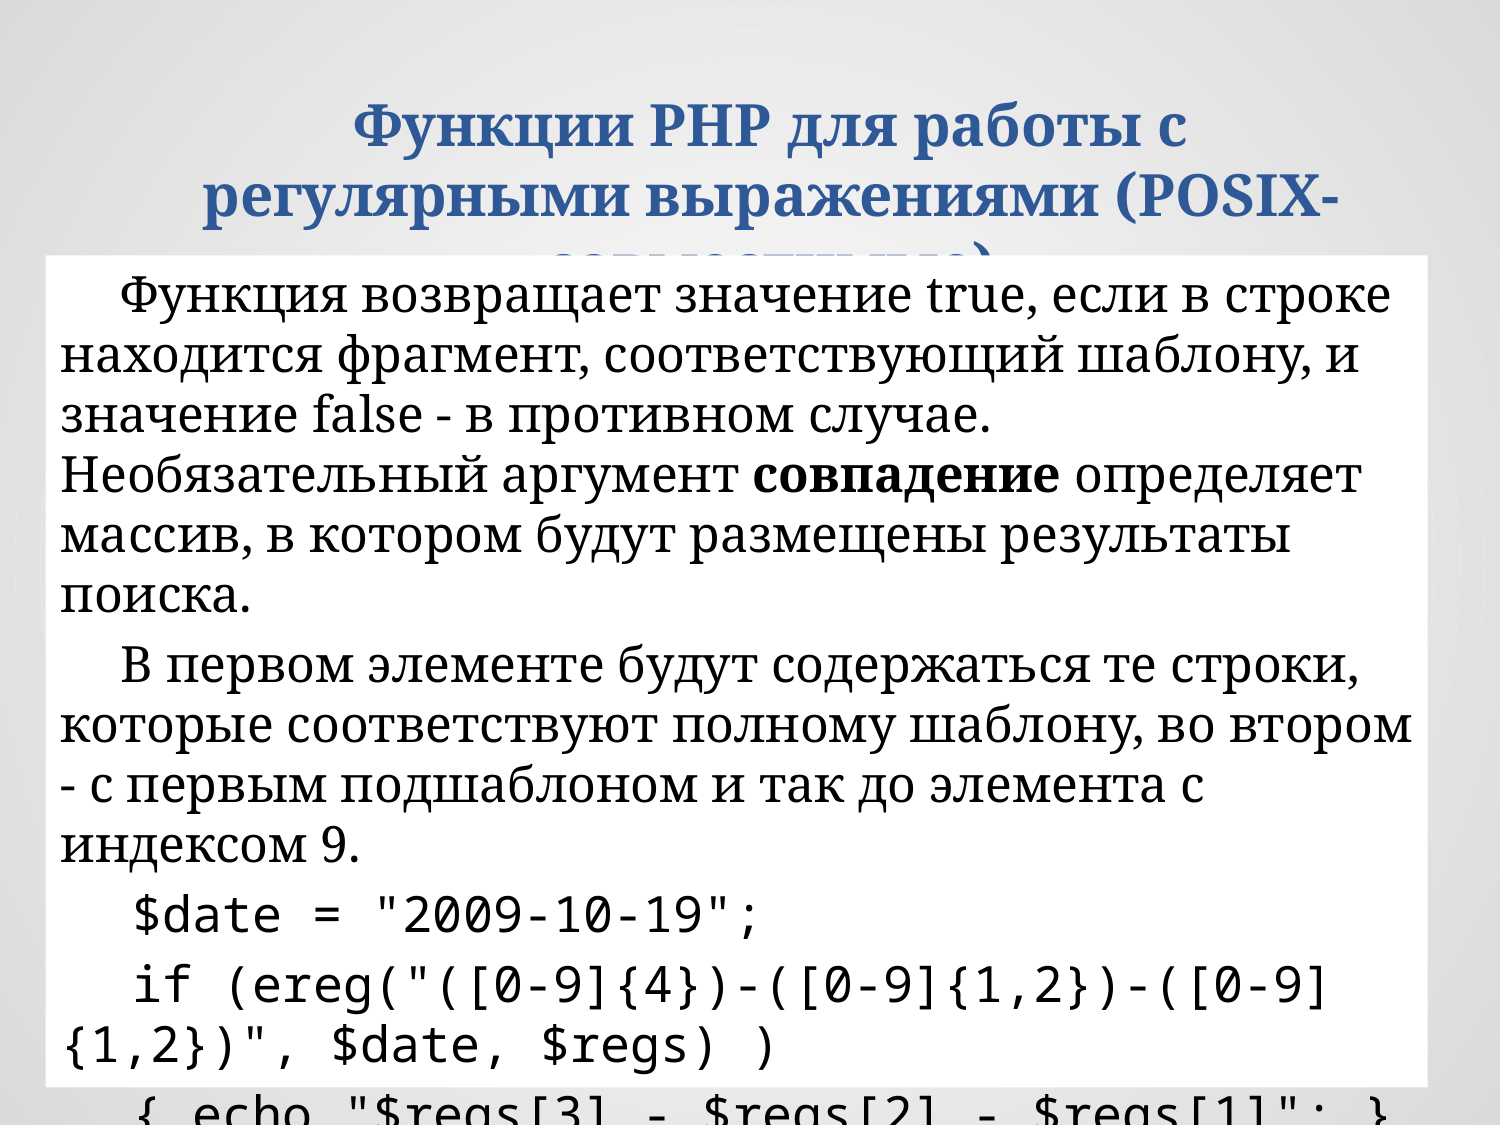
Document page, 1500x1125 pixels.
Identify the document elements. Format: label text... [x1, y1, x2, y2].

text_box Функции РНР для работы с регулярными выражениями (POSIX-совместимые) [118, 80, 1424, 255]
text_box Функция возвращает значение true, если в строке находится фрагмент, соответствующий шаблону, и значение false - в противном случае. Необязательный аргумент совпадение определяет массив, в котором будут размещены результаты поиска. В первом элементе будут содержаться те строки, которые соответствуют полному шаблону, во втором - с первым подшаблоном и так до элемента с индексом 9. $date = "2009-10-19"; if (ereg("([0-9]{4})-([0-9]{1,2})-([0-9]{1,2})", $date, $regs) ) { echo "$regs[3].-.$regs[2].-.$regs[1]"; } else{ echo "Invalid date format: $date"; } [45, 255, 1428, 1088]
